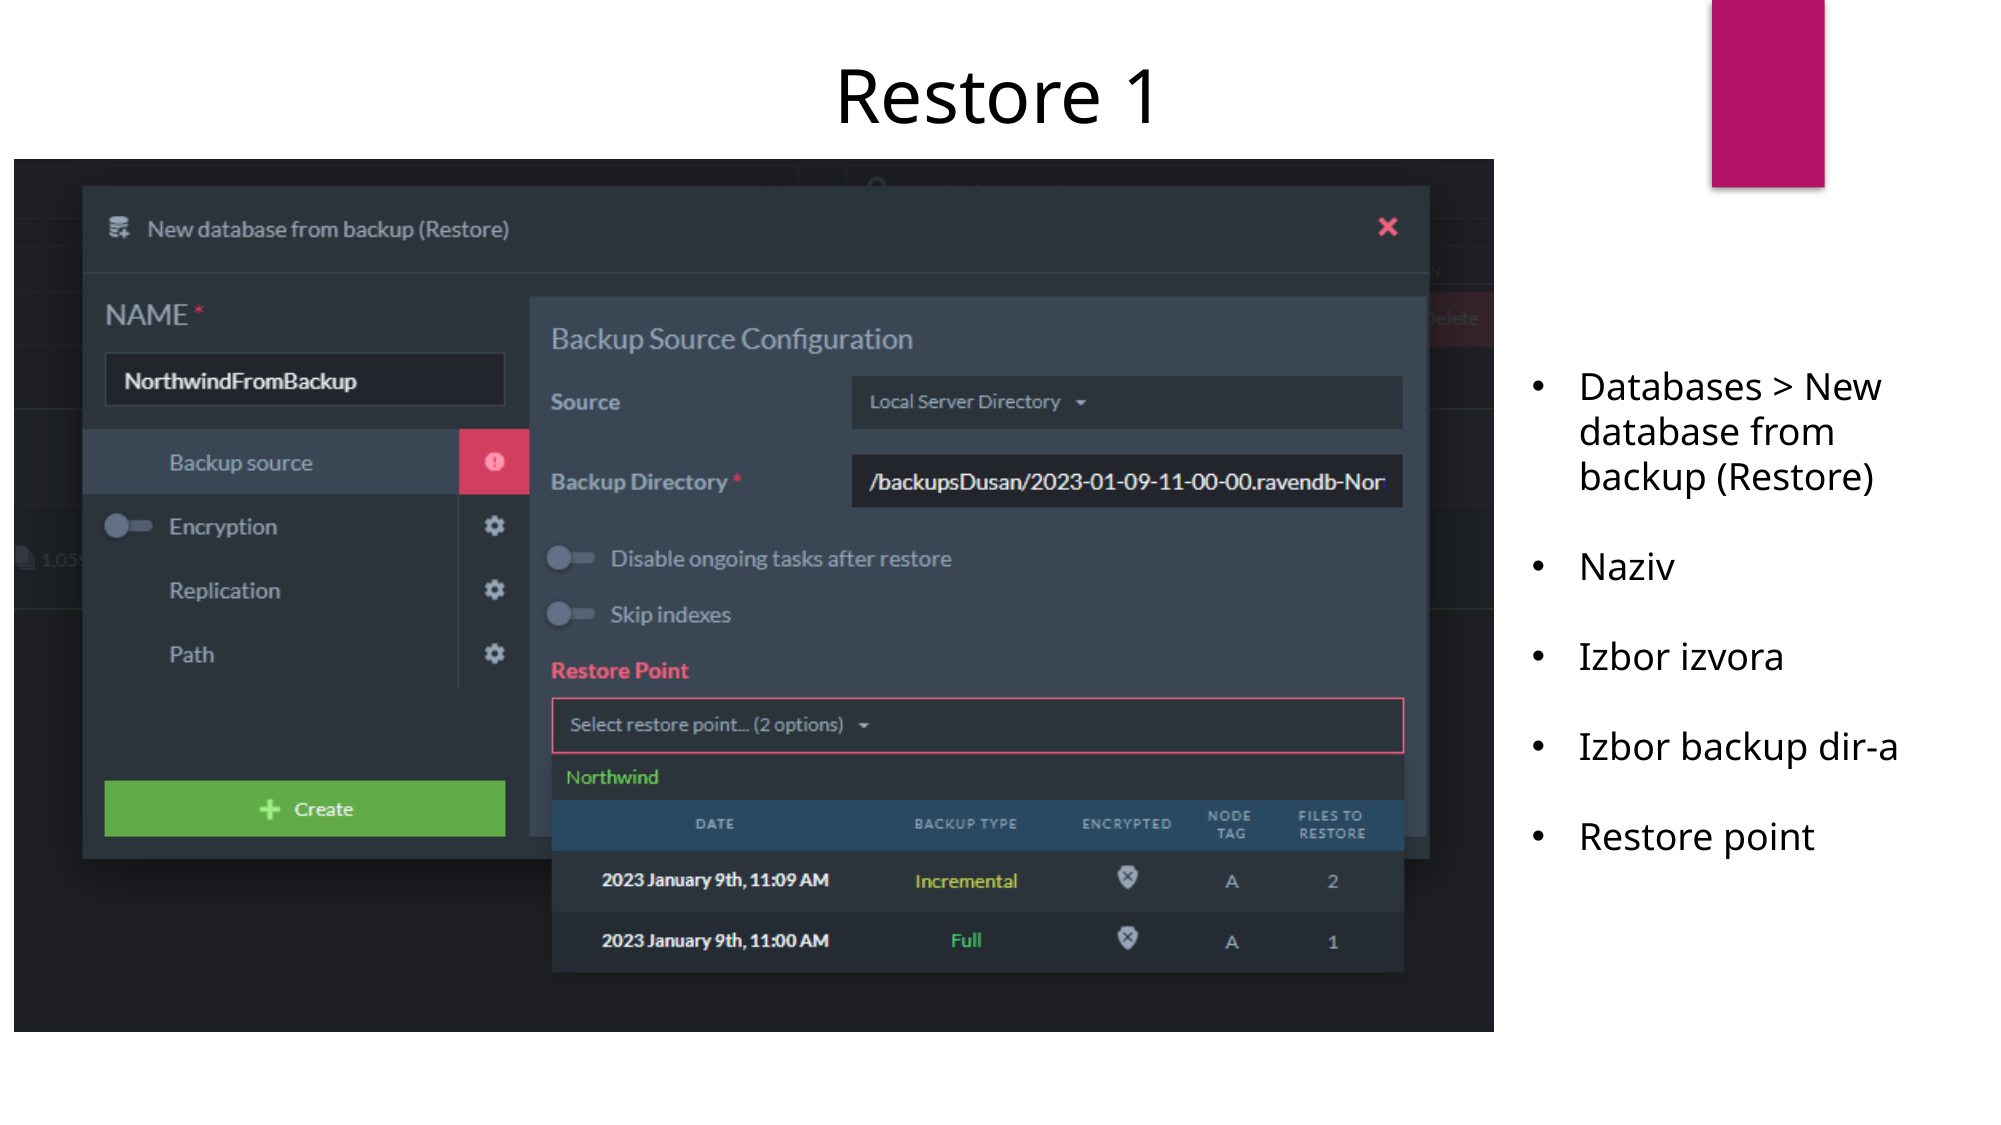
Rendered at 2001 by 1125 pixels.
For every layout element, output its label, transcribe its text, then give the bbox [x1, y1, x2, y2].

text_box Databases > New database from backup (Restore) Naziv Izbor izvora Izbor backup dir-a Restore point [1517, 355, 1958, 866]
picture [13, 159, 1494, 1032]
text_box Restore 1 [0, 41, 2000, 147]
